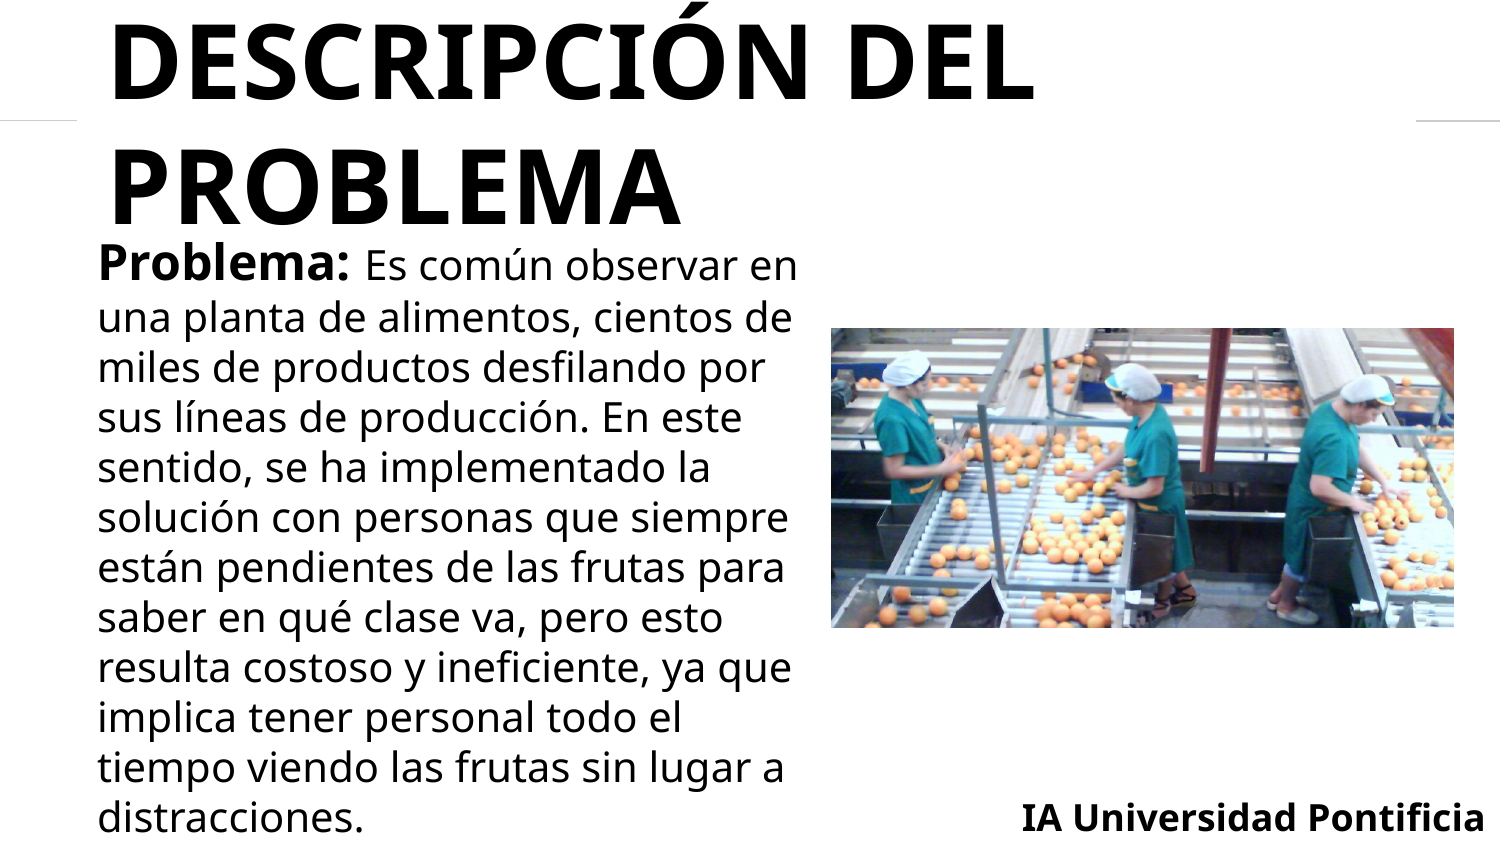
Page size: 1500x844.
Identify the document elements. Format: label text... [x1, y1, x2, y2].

text_box DESCRIPCIÓN DEL PROBLEMA [91, 25, 1454, 216]
picture [831, 328, 1455, 629]
text_box IA Universidad Pontificia Bolivariana [972, 778, 1500, 844]
text_box Problema: Es común observar en una planta de alimentos, cientos de miles de productos desfilando por sus líneas de producción. En este sentido, se ha implementado la solución con personas que siempre están pendientes de las frutas para saber en qué clase va, pero esto resulta costoso y ineficiente, ya que implica tener personal todo el tiempo viendo las frutas sin lugar a distracciones. [69, 215, 828, 779]
